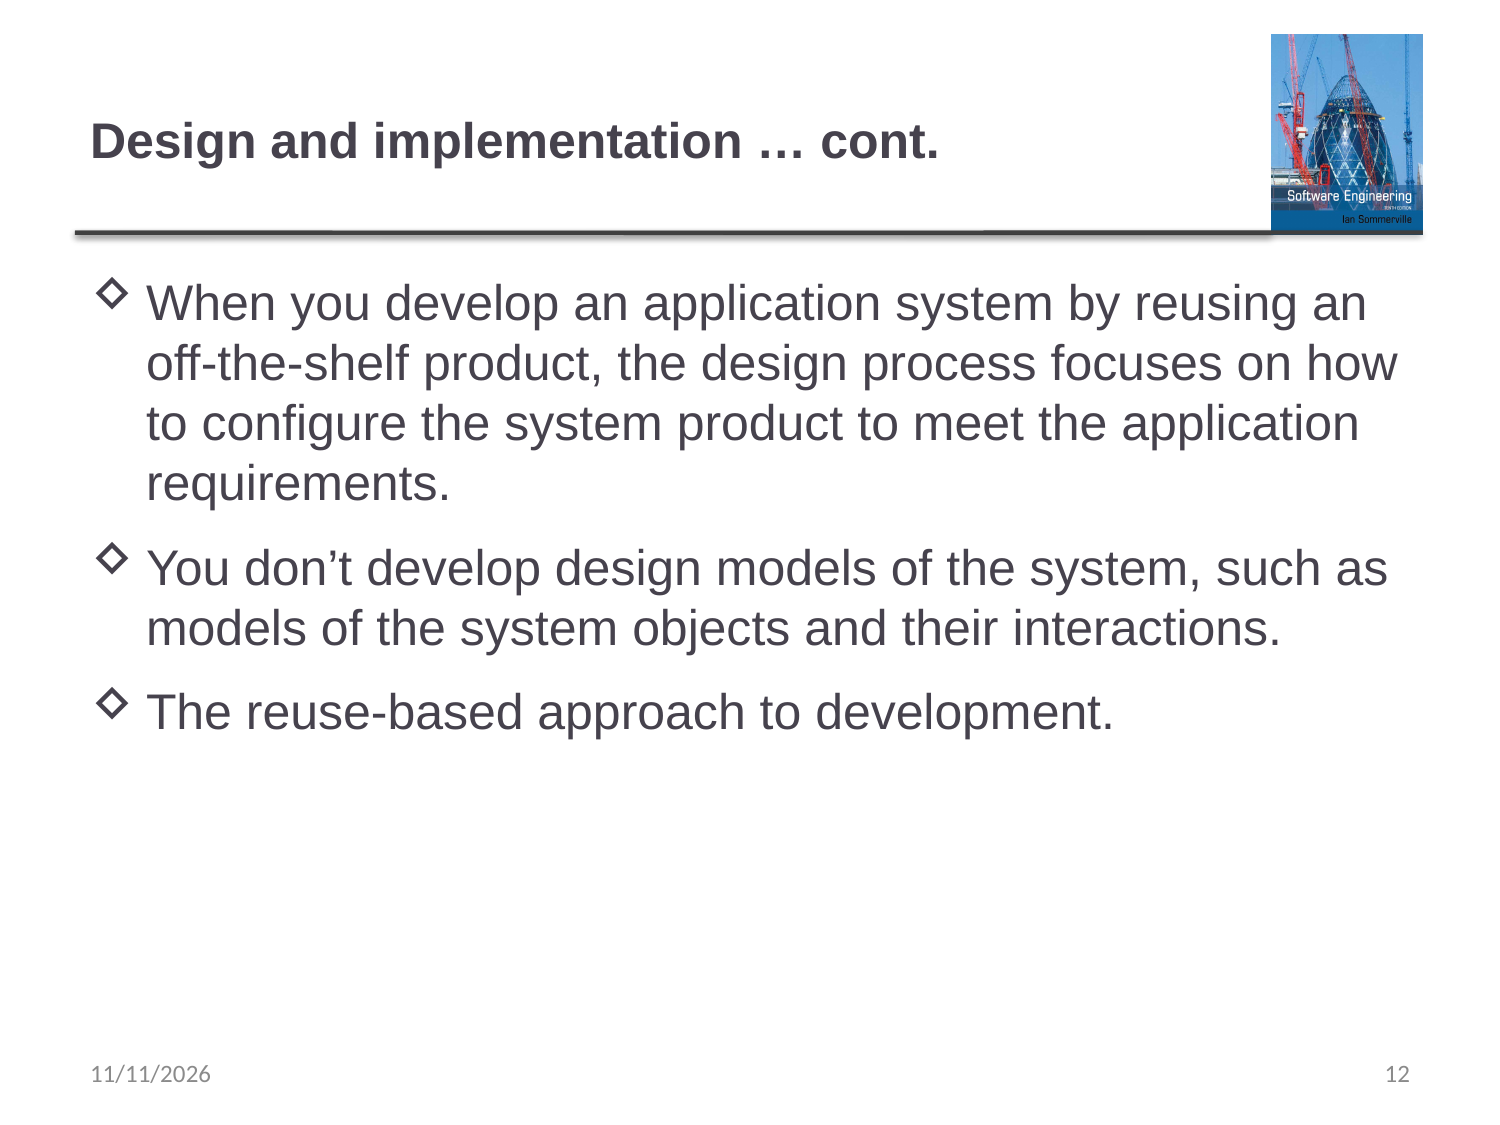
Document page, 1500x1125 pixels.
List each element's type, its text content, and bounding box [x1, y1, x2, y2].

list When you develop an application system by reusing an off-the-shelf product, the design process focuses on how to configure the system product to meet the application requirements. You don’t develop design models of the system, such as models of the system objects and their interactions. The reuse-based approach to development. [75, 262, 1425, 1005]
title Design and implementation … cont. [74, 44, 1272, 233]
slide_number 12 [1074, 1042, 1425, 1103]
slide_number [75, 1042, 425, 1103]
picture [1271, 34, 1423, 230]
